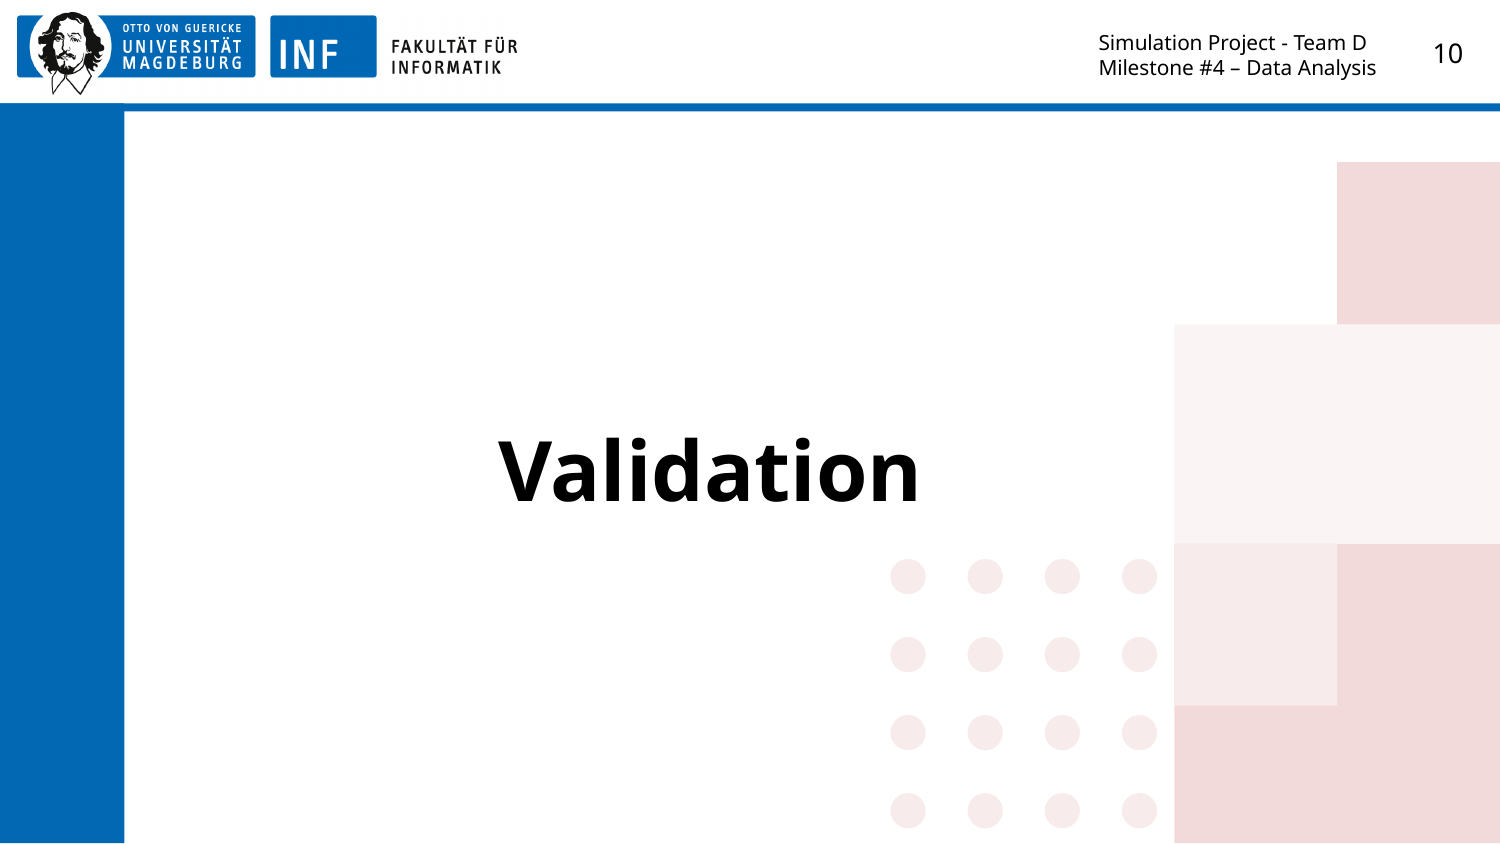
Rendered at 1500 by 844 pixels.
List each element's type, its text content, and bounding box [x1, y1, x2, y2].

slide_number ‹#› [1434, 21, 1479, 86]
picture [17, 12, 517, 95]
title Validation [483, 403, 1066, 550]
text_box Simulation Project - Team D Milestone #4 – Data Analysis [1083, 14, 1434, 100]
